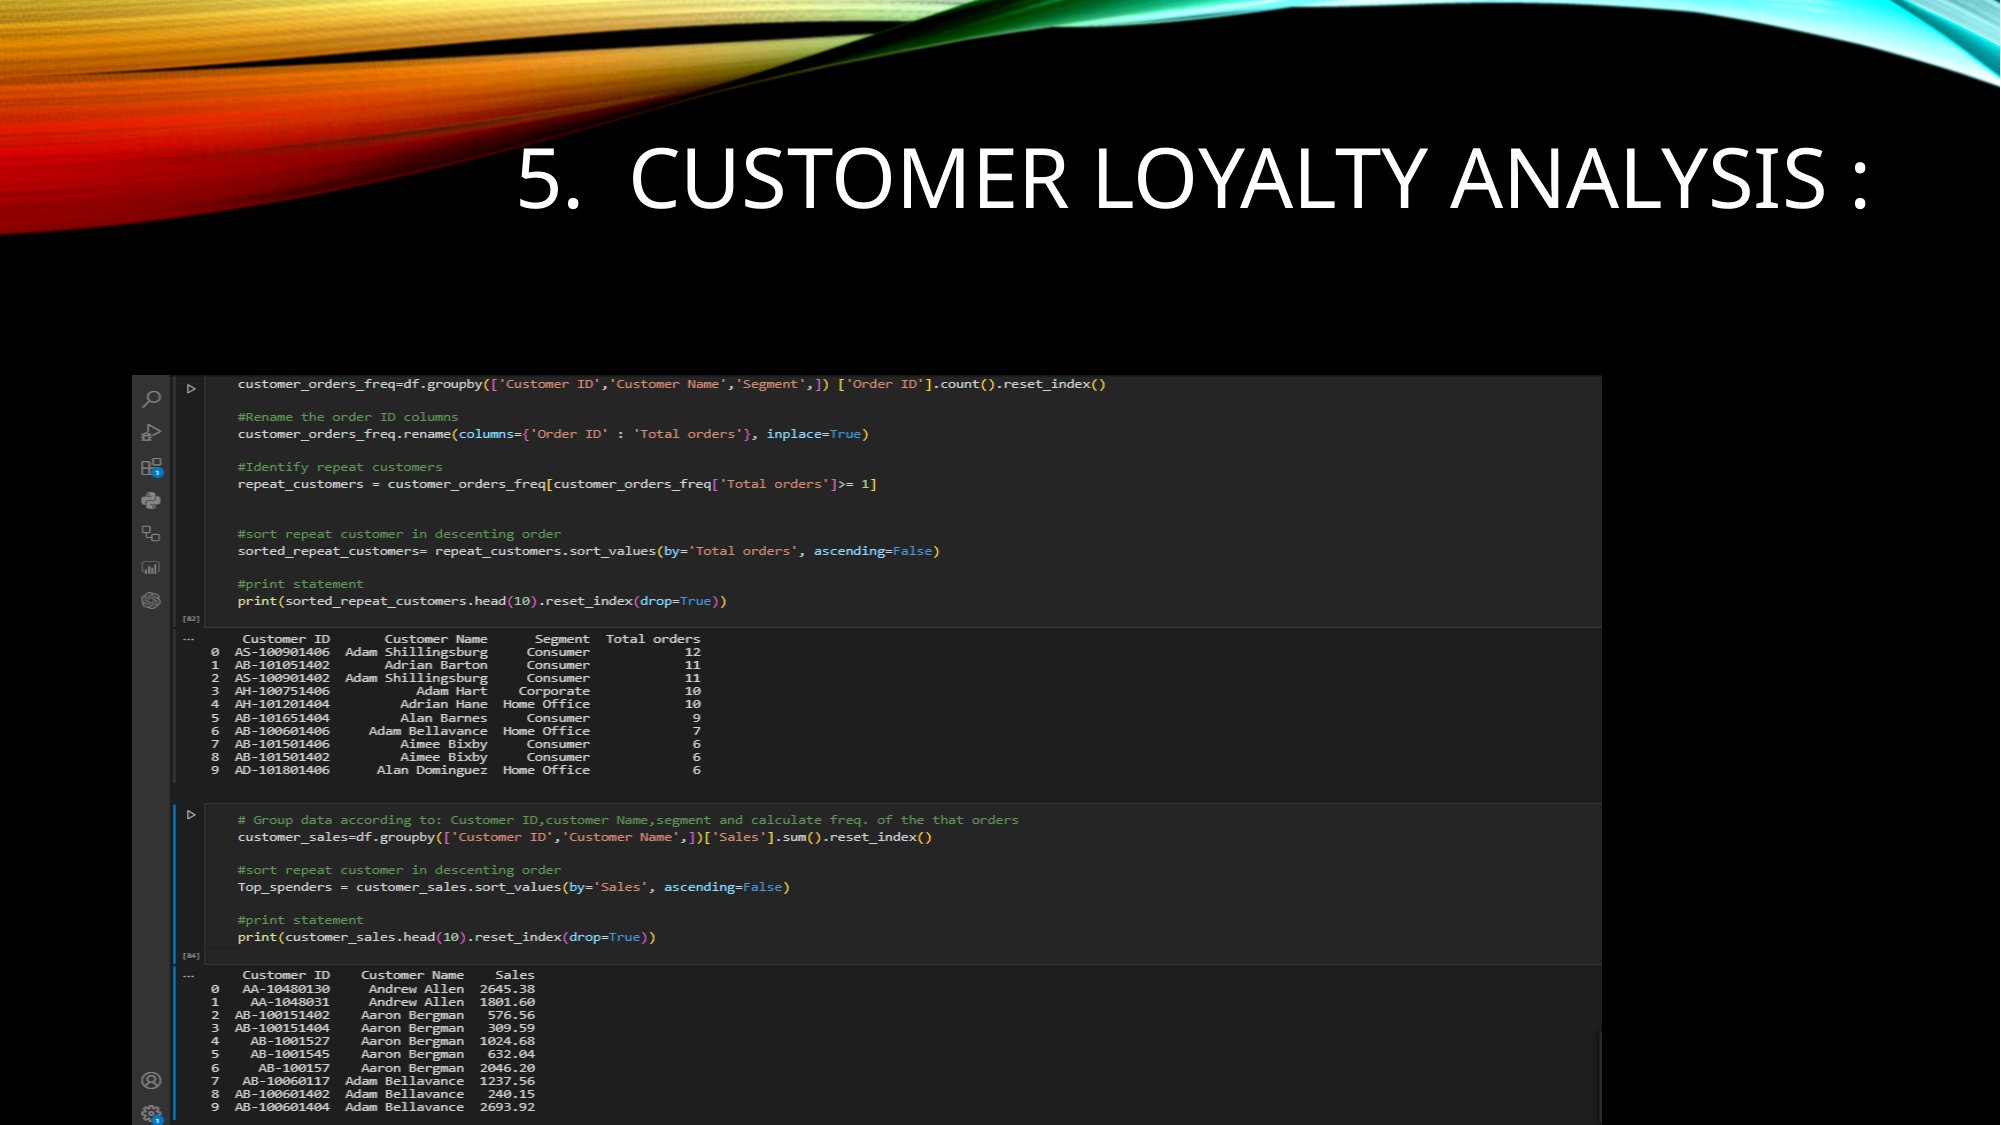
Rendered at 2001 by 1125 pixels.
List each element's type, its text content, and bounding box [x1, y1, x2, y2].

picture [0, 0, 2000, 237]
title 5. CUSTOMER LOYALTY ANALYSIS : [474, 125, 1888, 338]
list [132, 375, 1602, 1125]
